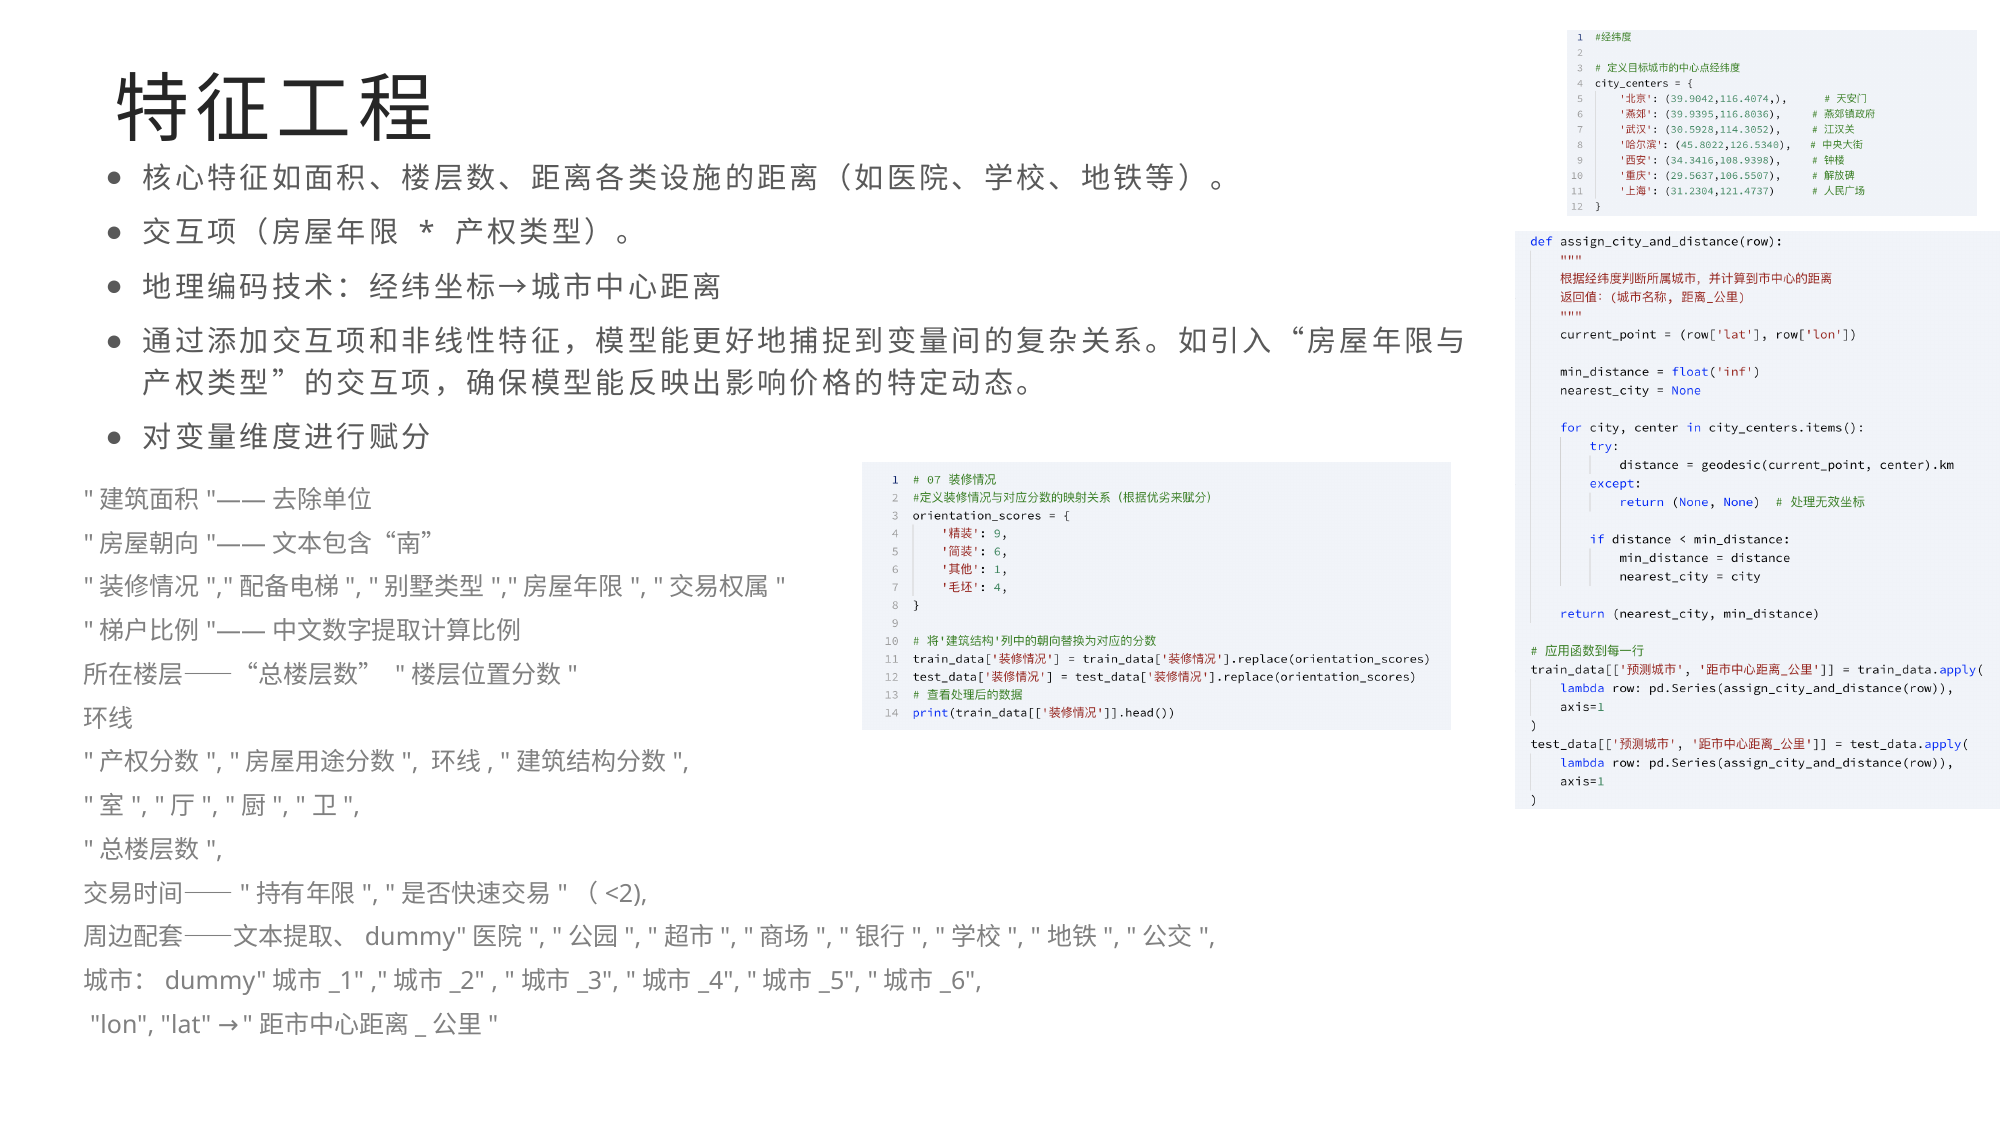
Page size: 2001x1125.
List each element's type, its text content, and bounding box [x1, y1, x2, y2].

picture [1566, 29, 1977, 217]
list 核心特征如面积、楼层数、距离各类设施的距离（如医院、学校、地铁等）。 交互项（房屋年限 * 产权类型）。 地理编码技术：经纬坐标→城市中心距离 通过添加交互项和非线性特征，模型能更好地捕捉到变量间的复杂关系。如引入“房屋年限与产权类型”的交互项，确保模型能反映出影响价格的特定动态。 对变量维度进行赋分 [15, 144, 1507, 926]
picture [862, 461, 1452, 731]
text_box "建筑面积"——去除单位 "房屋朝向"——文本包含“南” "装修情况","配备电梯", "别墅类型","房屋年限", "交易权属" "梯户比例"——中文数字提取计算比例 所在楼层——“总楼层数” "楼层位置分数" 环线 "产权分数", "房屋用途分数", 环线, "建筑结构分数", "室", "厅", "厨", "卫", "总楼层数", 交易时间——"持有年限", "是否快速交易"（<2), 周边配套——文本提取、dummy"医院", "公园", "超市", "商场", "银行", "学校", "地铁", "公交", 城市：dummy"城市_1" ,"城市_2" , "城市_3", "城市_4", "城市_5", "城市_6", "lon", "lat" →"距市中心距离_公里" [69, 462, 1287, 987]
title 特征工程 [99, 48, 1566, 164]
picture [1514, 231, 2000, 810]
